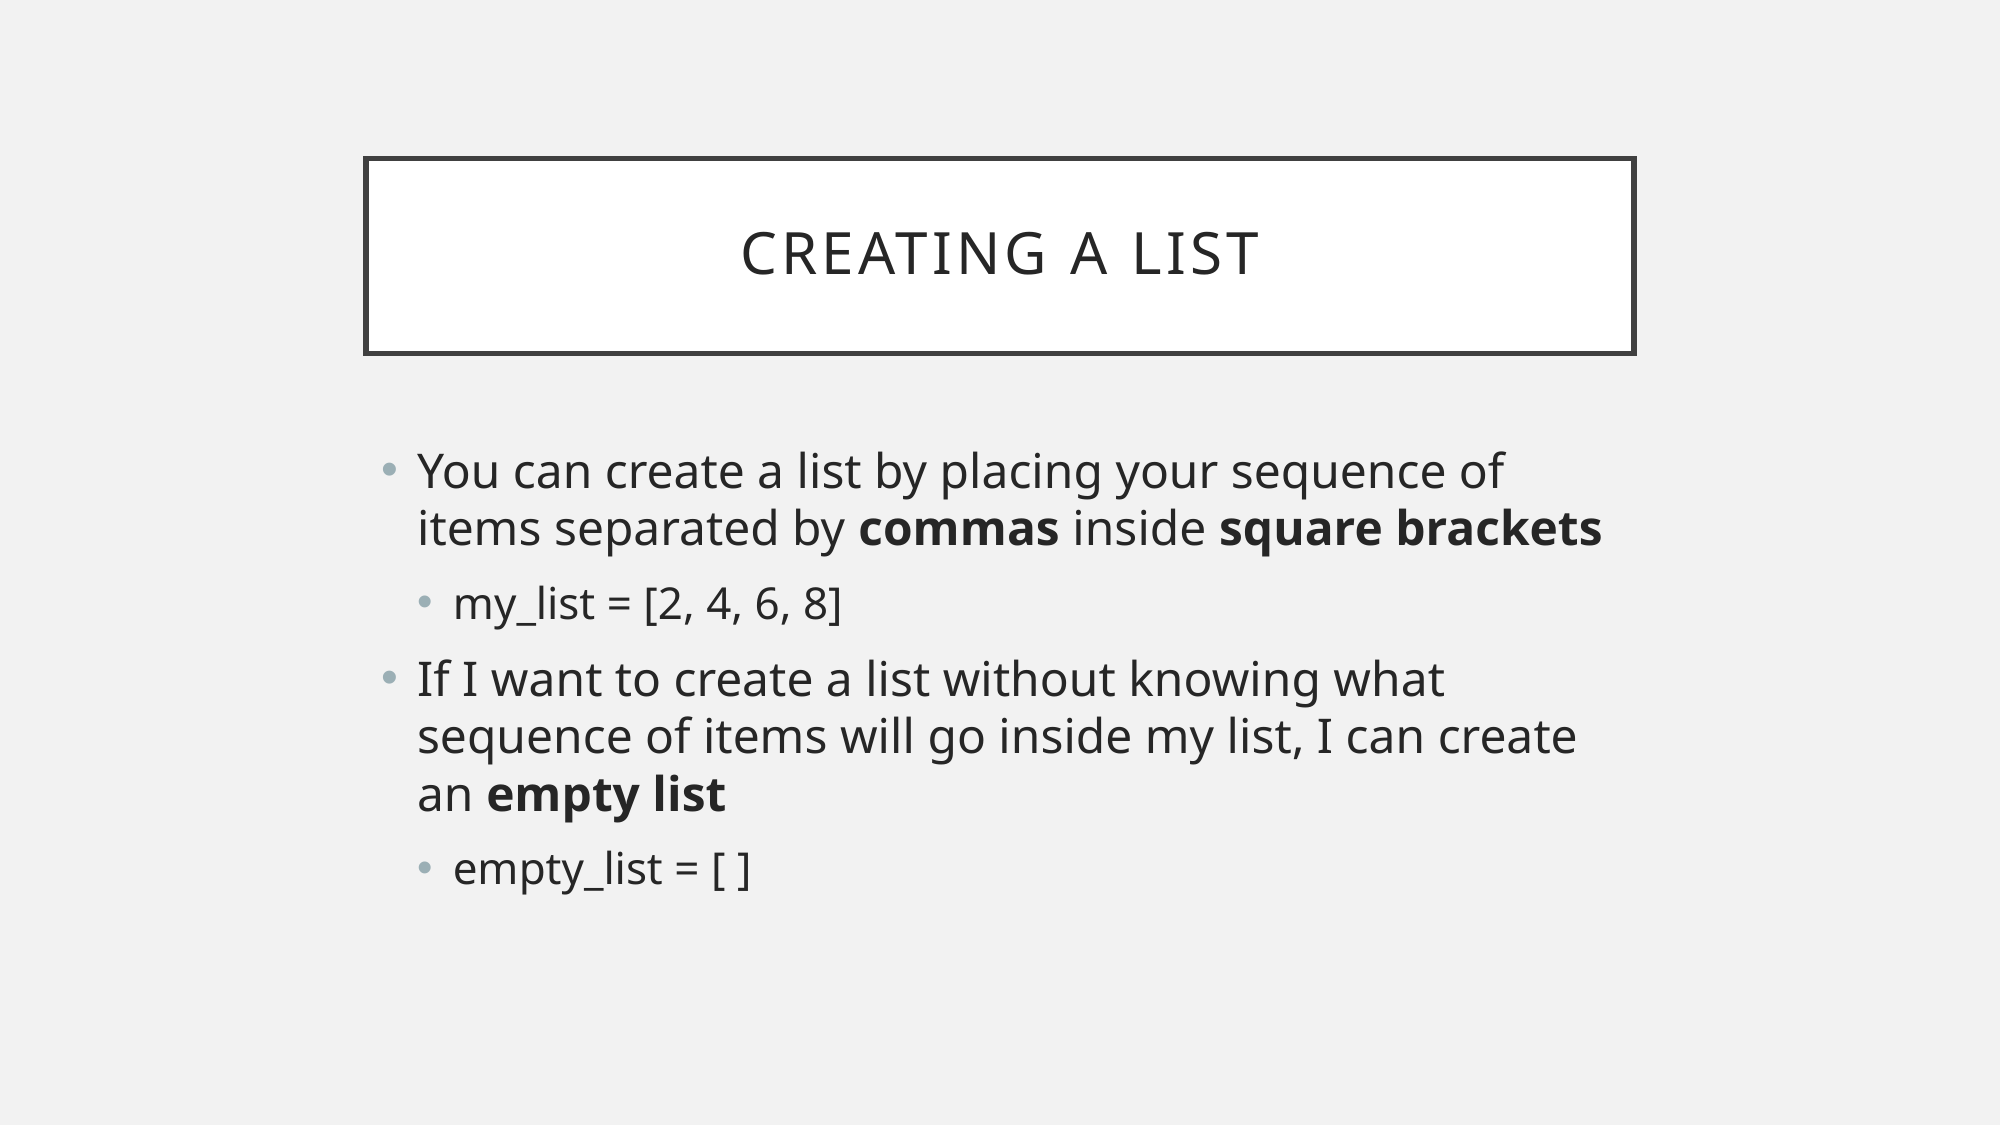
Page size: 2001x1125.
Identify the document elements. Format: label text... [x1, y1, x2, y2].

title Creating a list [363, 156, 1637, 356]
list You can create a list by placing your sequence of items separated by commas inside square brackets my_list = [2, 4, 6, 8] If I want to create a list without knowing what sequence of items will go inside my list, I can create an empty list empty_list = [ ] [366, 432, 1634, 942]
